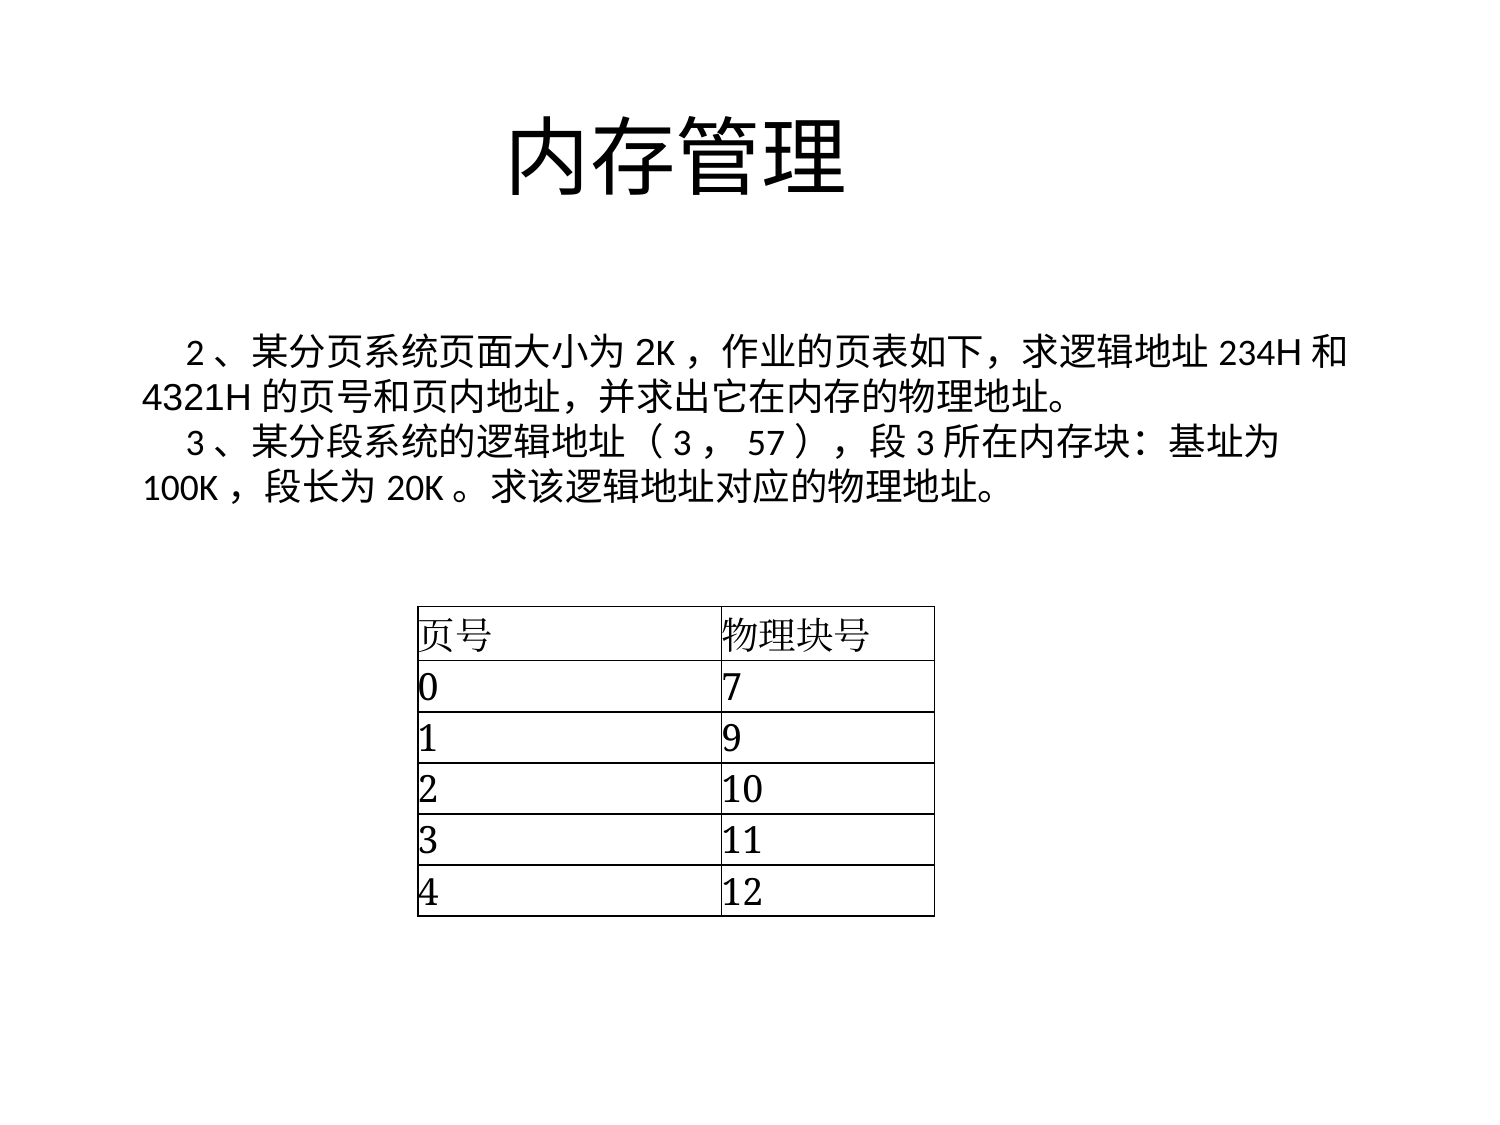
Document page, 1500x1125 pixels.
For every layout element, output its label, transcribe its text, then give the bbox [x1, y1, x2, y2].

text_box 内存管理 [497, 96, 855, 214]
table_cell 10 [722, 764, 934, 813]
table_cell 1 [419, 713, 721, 762]
table_cell 3 [419, 815, 721, 864]
table_cell 0 [419, 661, 721, 711]
table_cell 9 [722, 713, 934, 762]
table_header 物理块号 [722, 607, 934, 660]
table_header 页号 [419, 607, 721, 660]
table_cell 7 [722, 661, 934, 711]
table_cell 2 [419, 764, 721, 813]
table_cell 11 [722, 815, 934, 864]
text_box 2、某分页系统页面大小为2K，作业的页表如下，求逻辑地址234H和4321H的页号和页内地址，并求出它在内存的物理地址。 3、某分段系统的逻辑地址（3，57），段3所在内存块：基址为100K，段长为20K。求该逻辑地址对应的物理地址。 [134, 320, 1366, 516]
table_cell 4 [419, 866, 721, 915]
table_cell 12 [722, 866, 934, 915]
